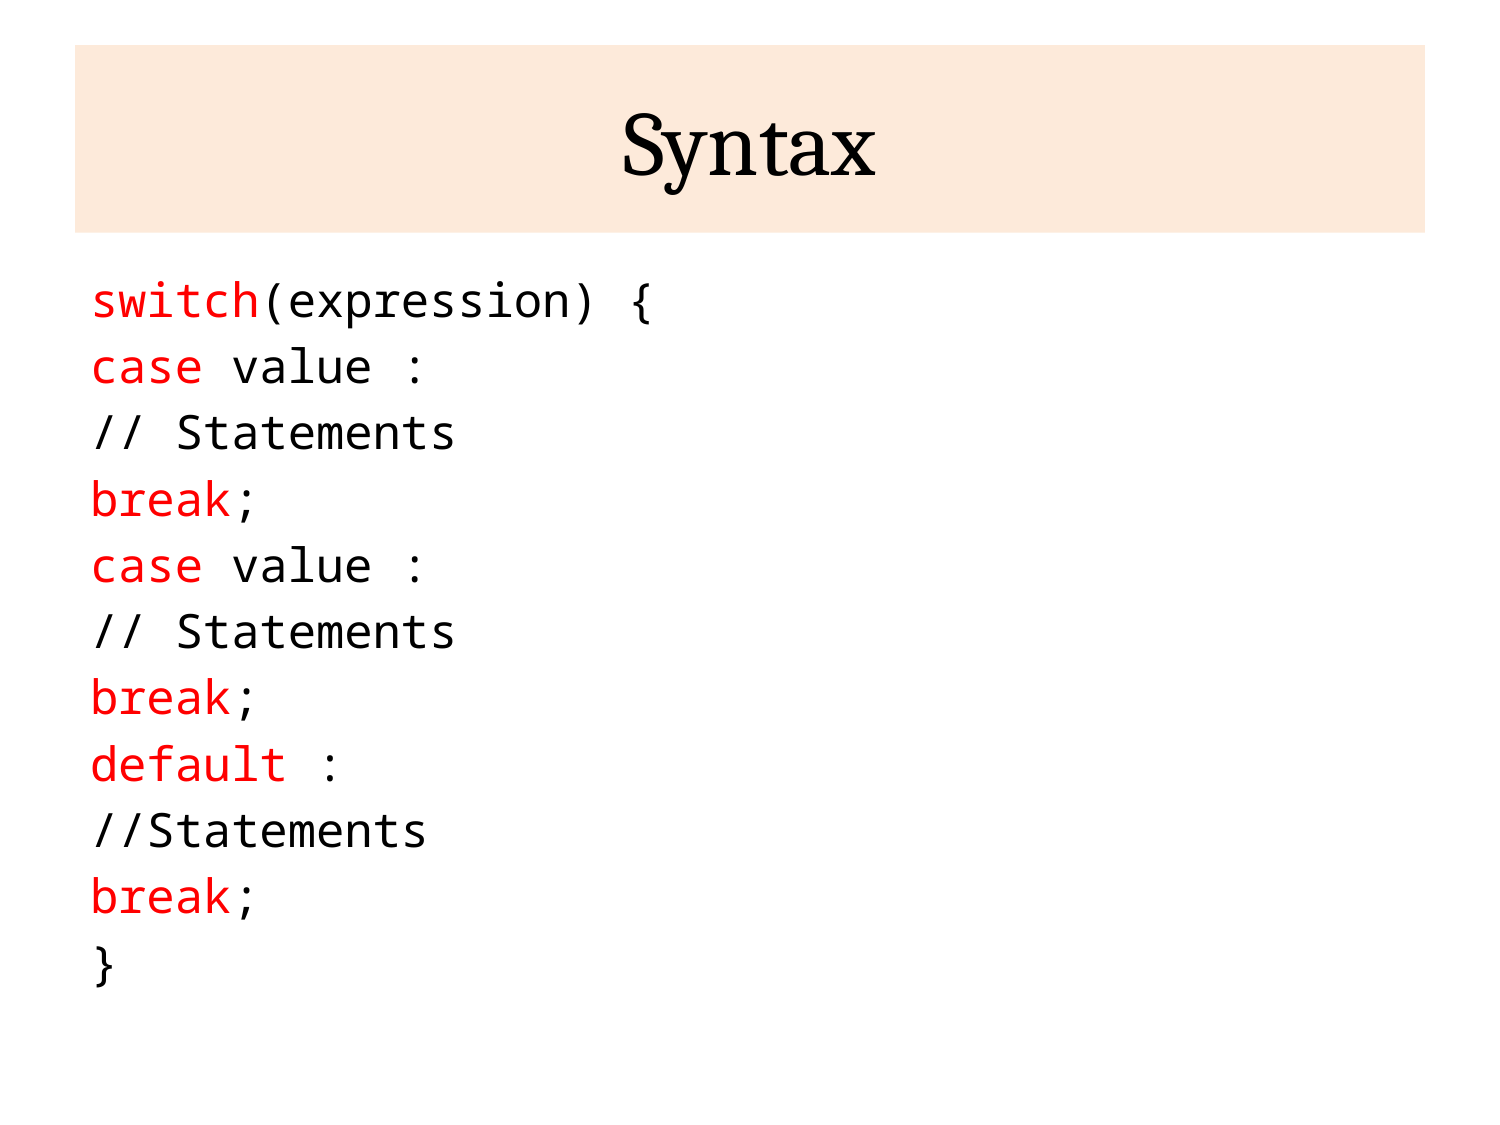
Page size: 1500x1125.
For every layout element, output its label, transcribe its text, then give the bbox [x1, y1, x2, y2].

list switch(expression) { case value : // Statements break; case value : // Statements break; default : //Statements break; } [75, 262, 1425, 1005]
title Syntax [75, 45, 1425, 233]
